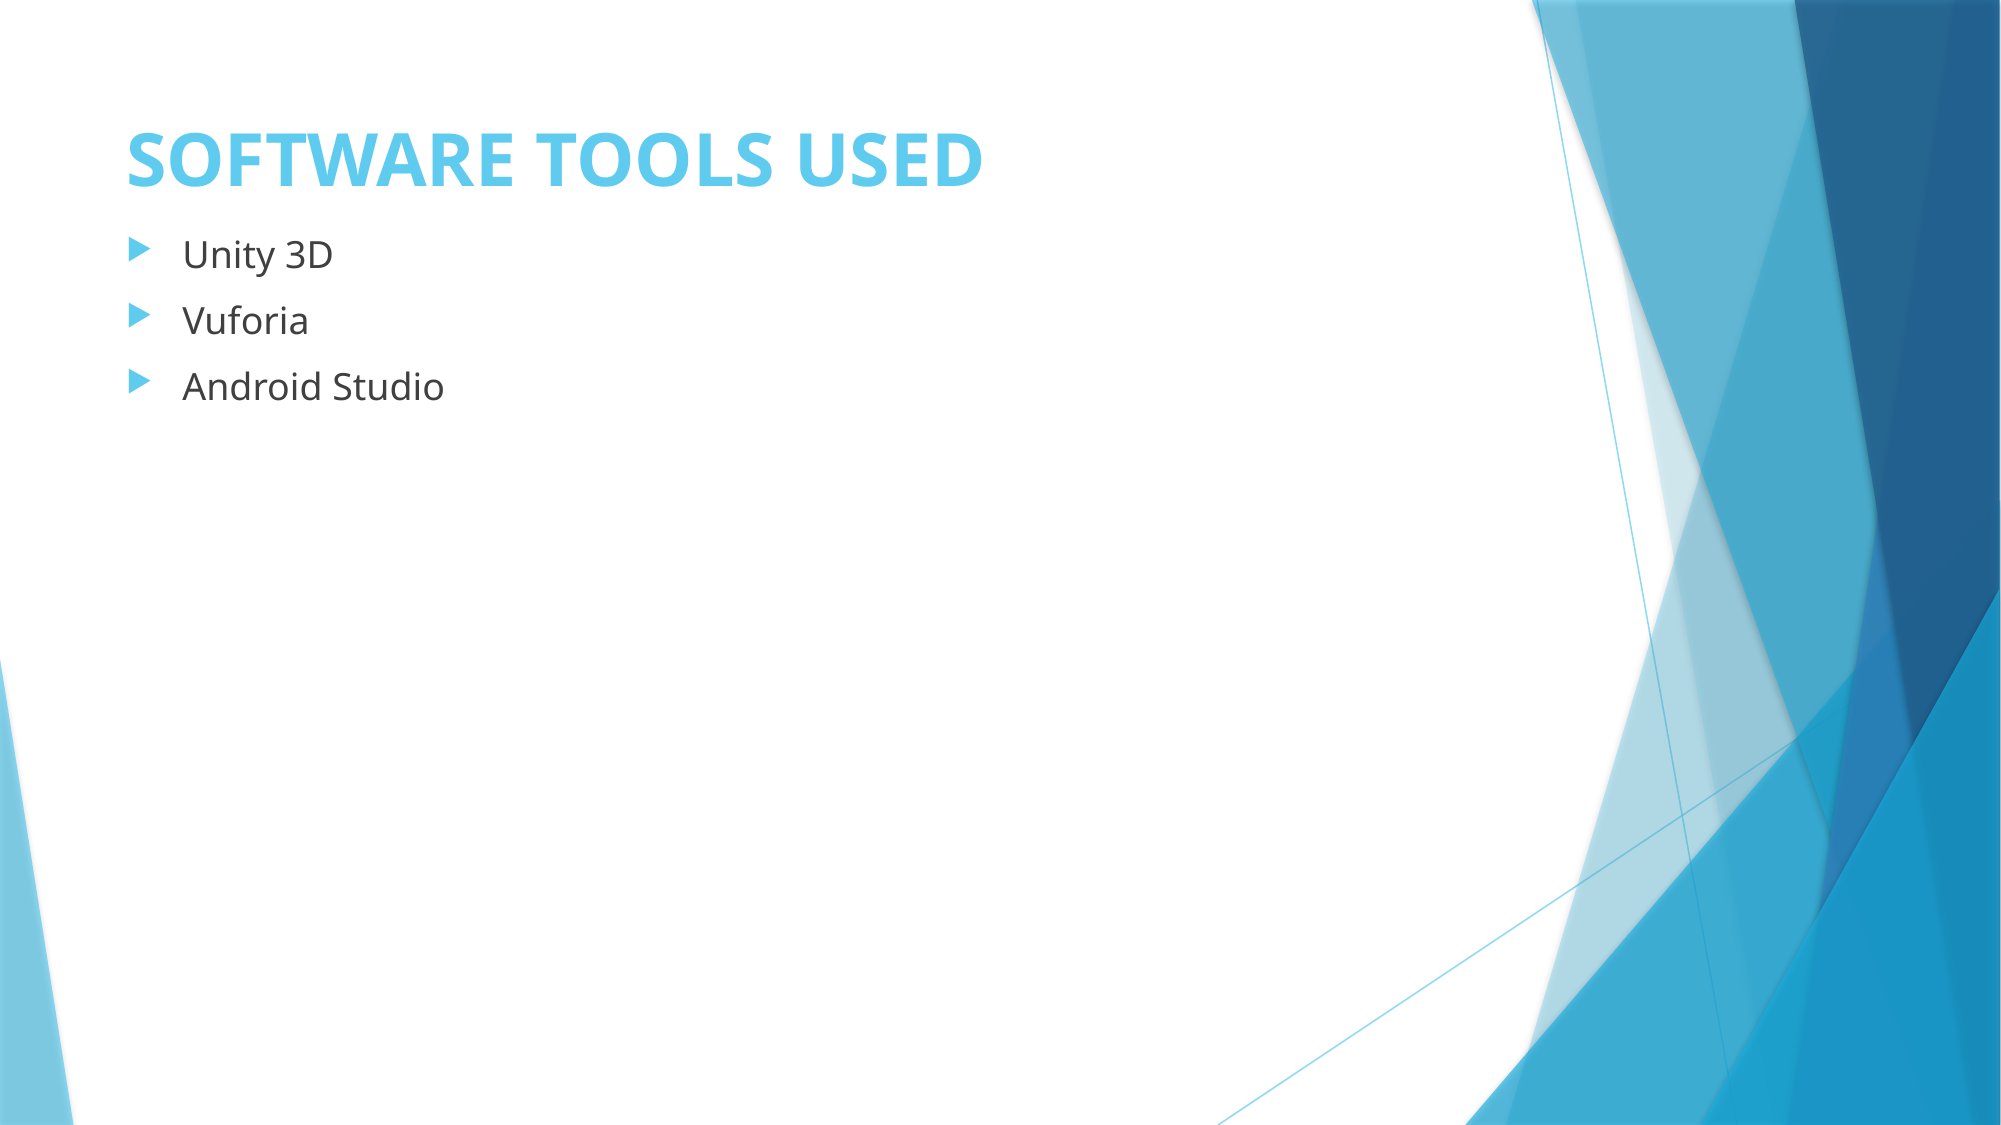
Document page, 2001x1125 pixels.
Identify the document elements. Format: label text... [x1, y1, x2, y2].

list Unity 3D Vuforia Android Studio [111, 223, 1522, 447]
title SOFTWARE TOOLS USED [111, 99, 1522, 223]
